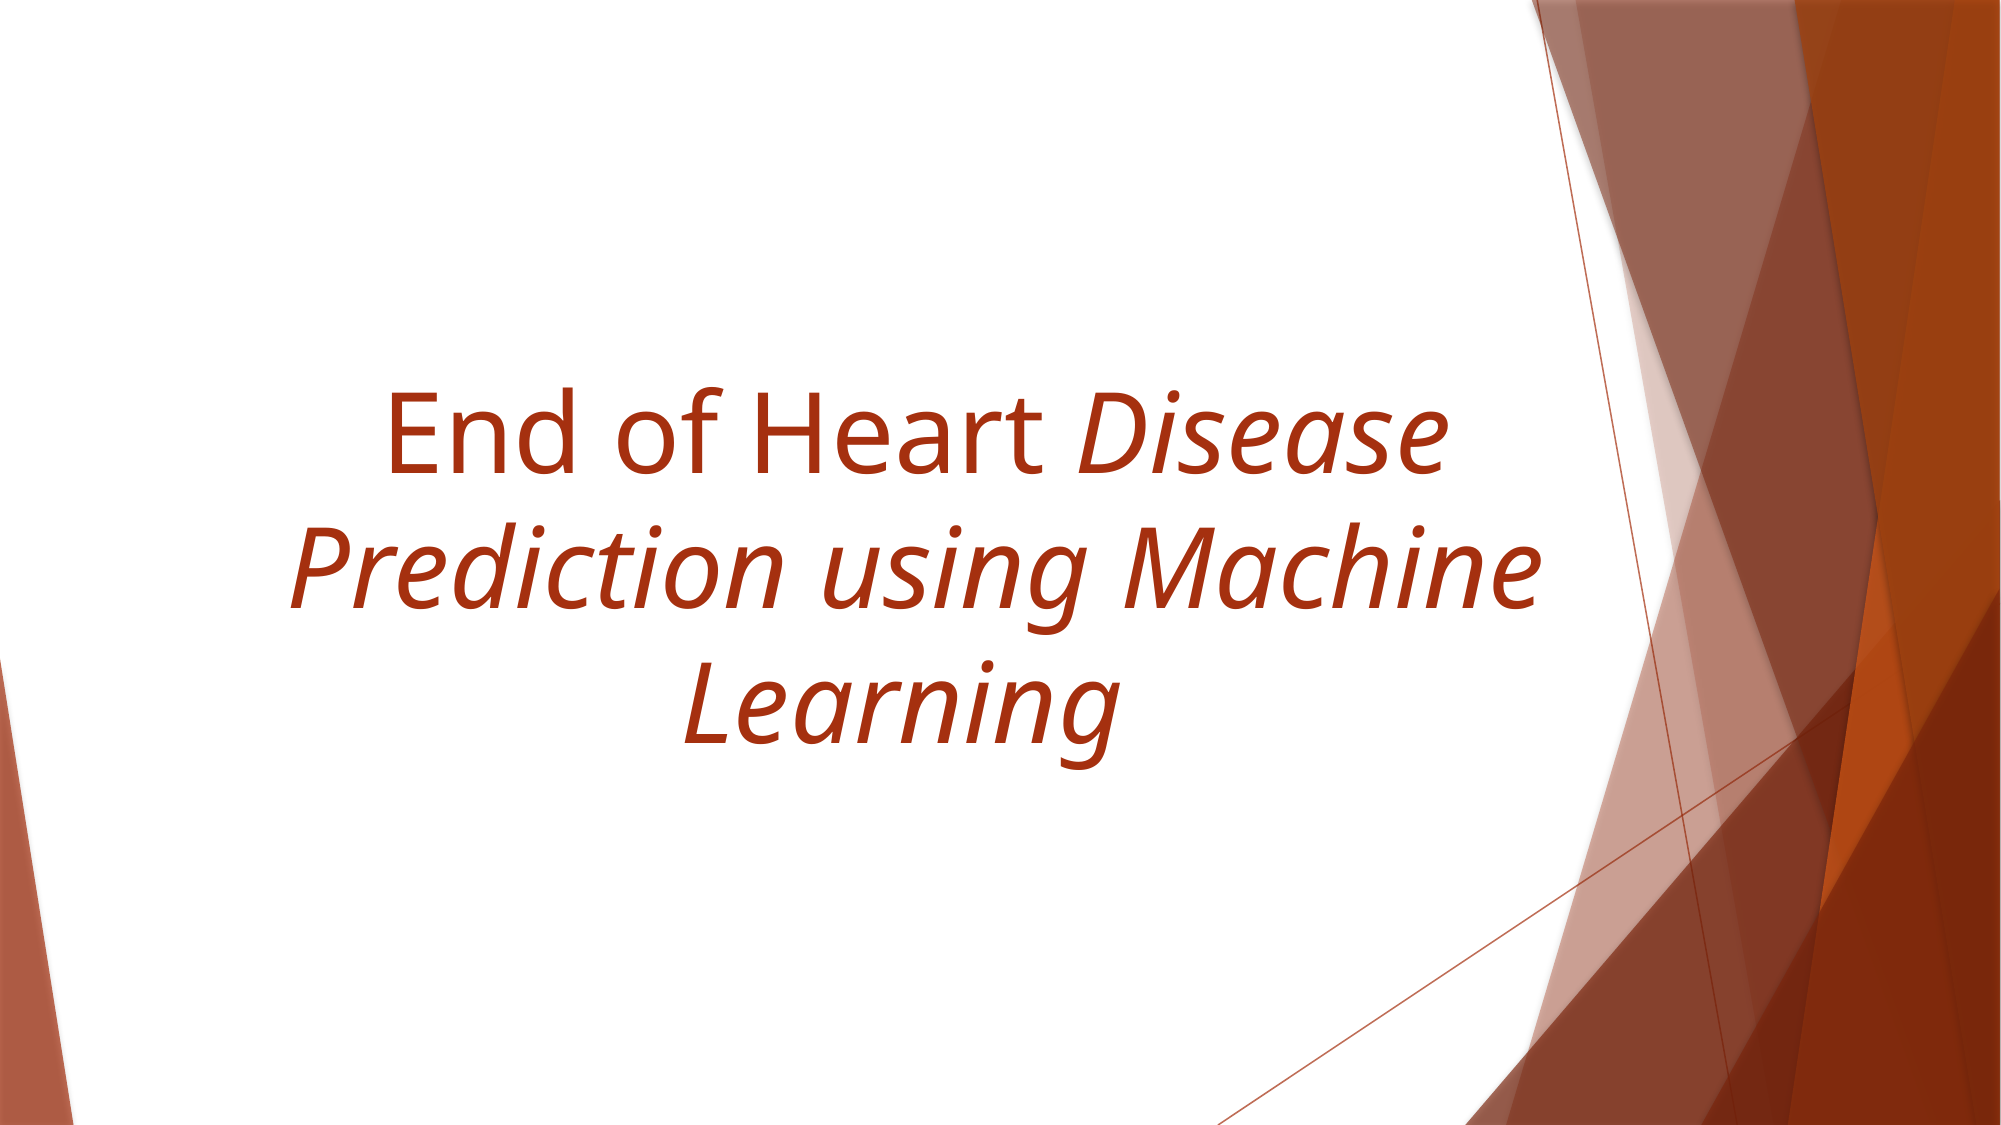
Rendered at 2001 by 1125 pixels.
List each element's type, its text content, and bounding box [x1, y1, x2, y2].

title End of Heart Disease Prediction using Machine Learning [211, 353, 1622, 817]
